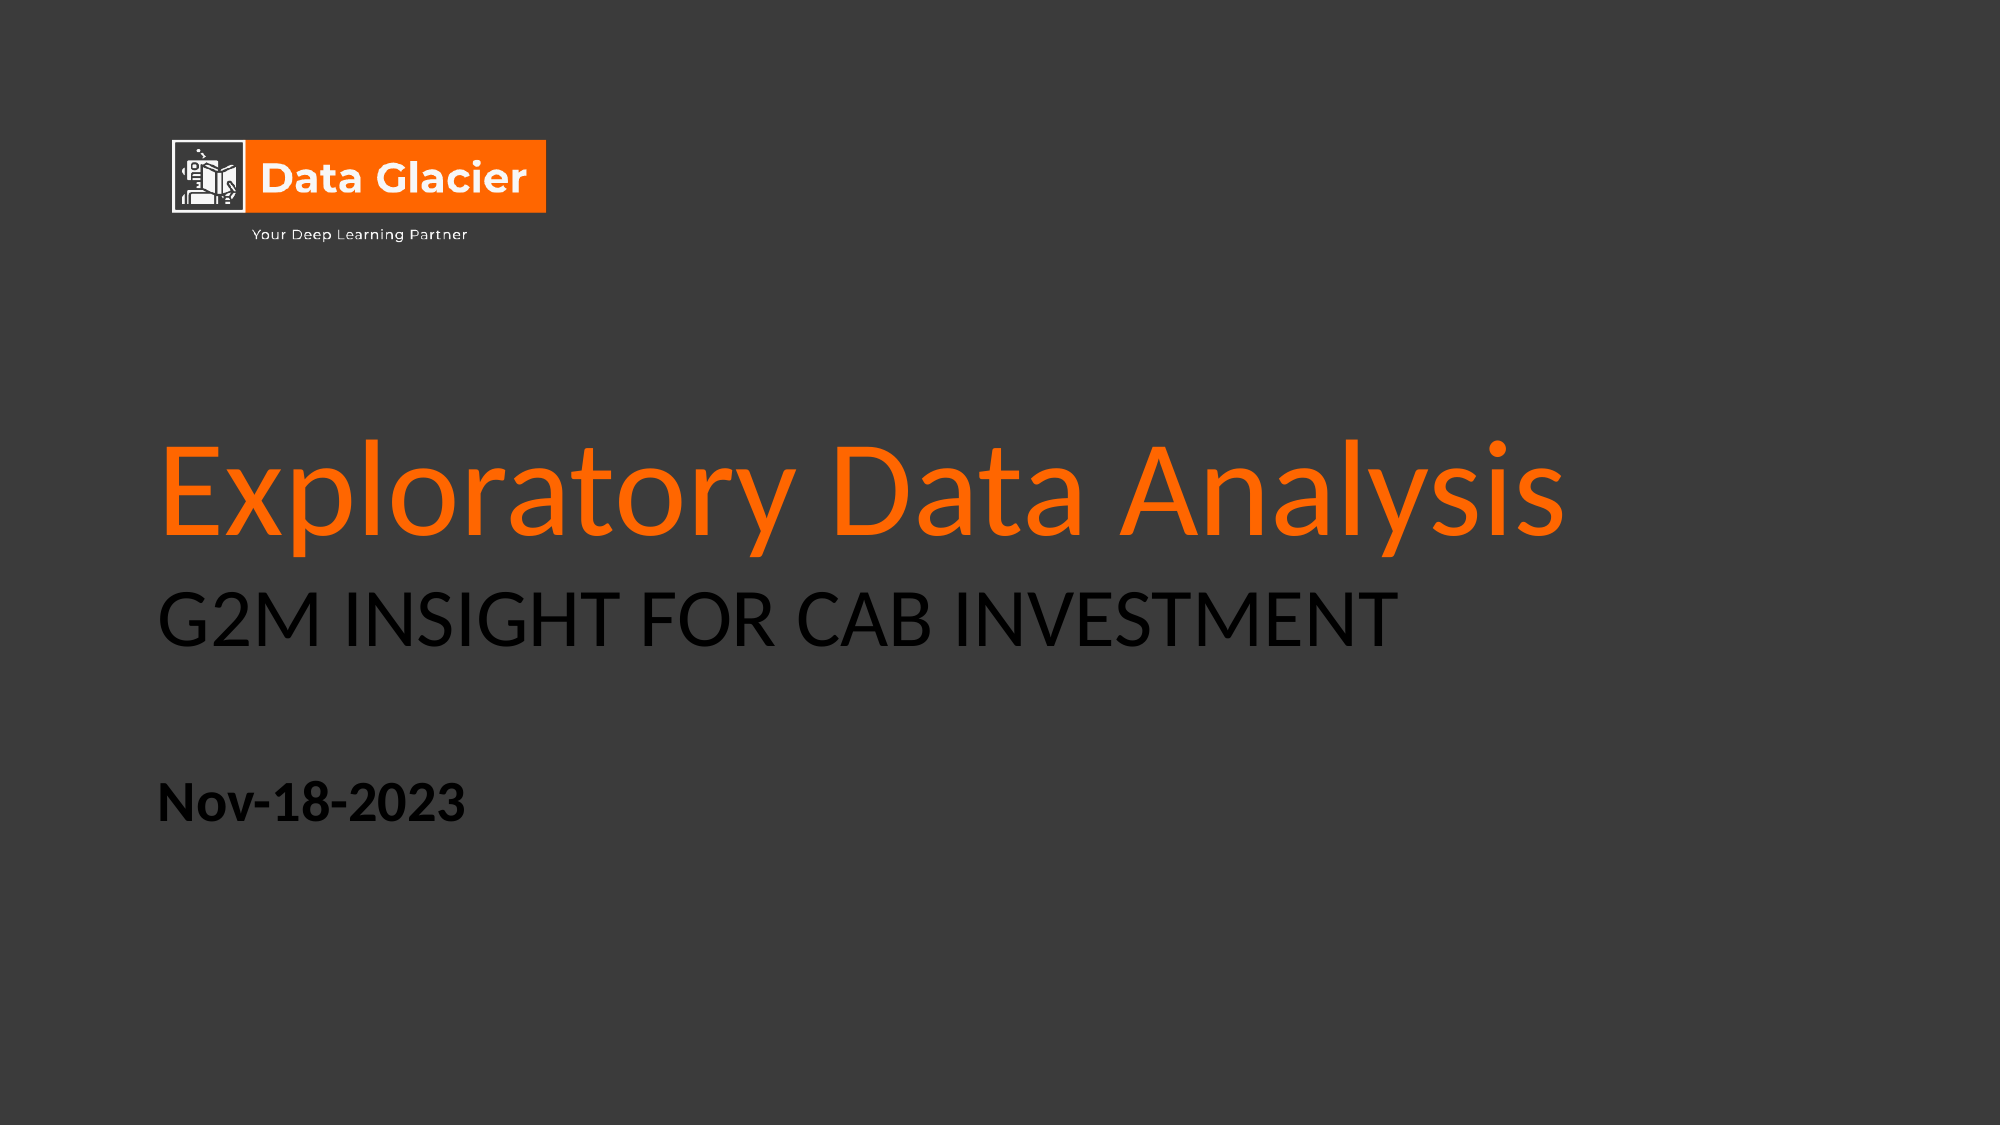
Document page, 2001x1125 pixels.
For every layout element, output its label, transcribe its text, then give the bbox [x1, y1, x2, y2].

picture [168, 0, 550, 382]
text_box Exploratory Data Analysis G2M INSIGHT FOR CAB INVESTMENT Nov-18-2023 [142, 390, 1599, 841]
